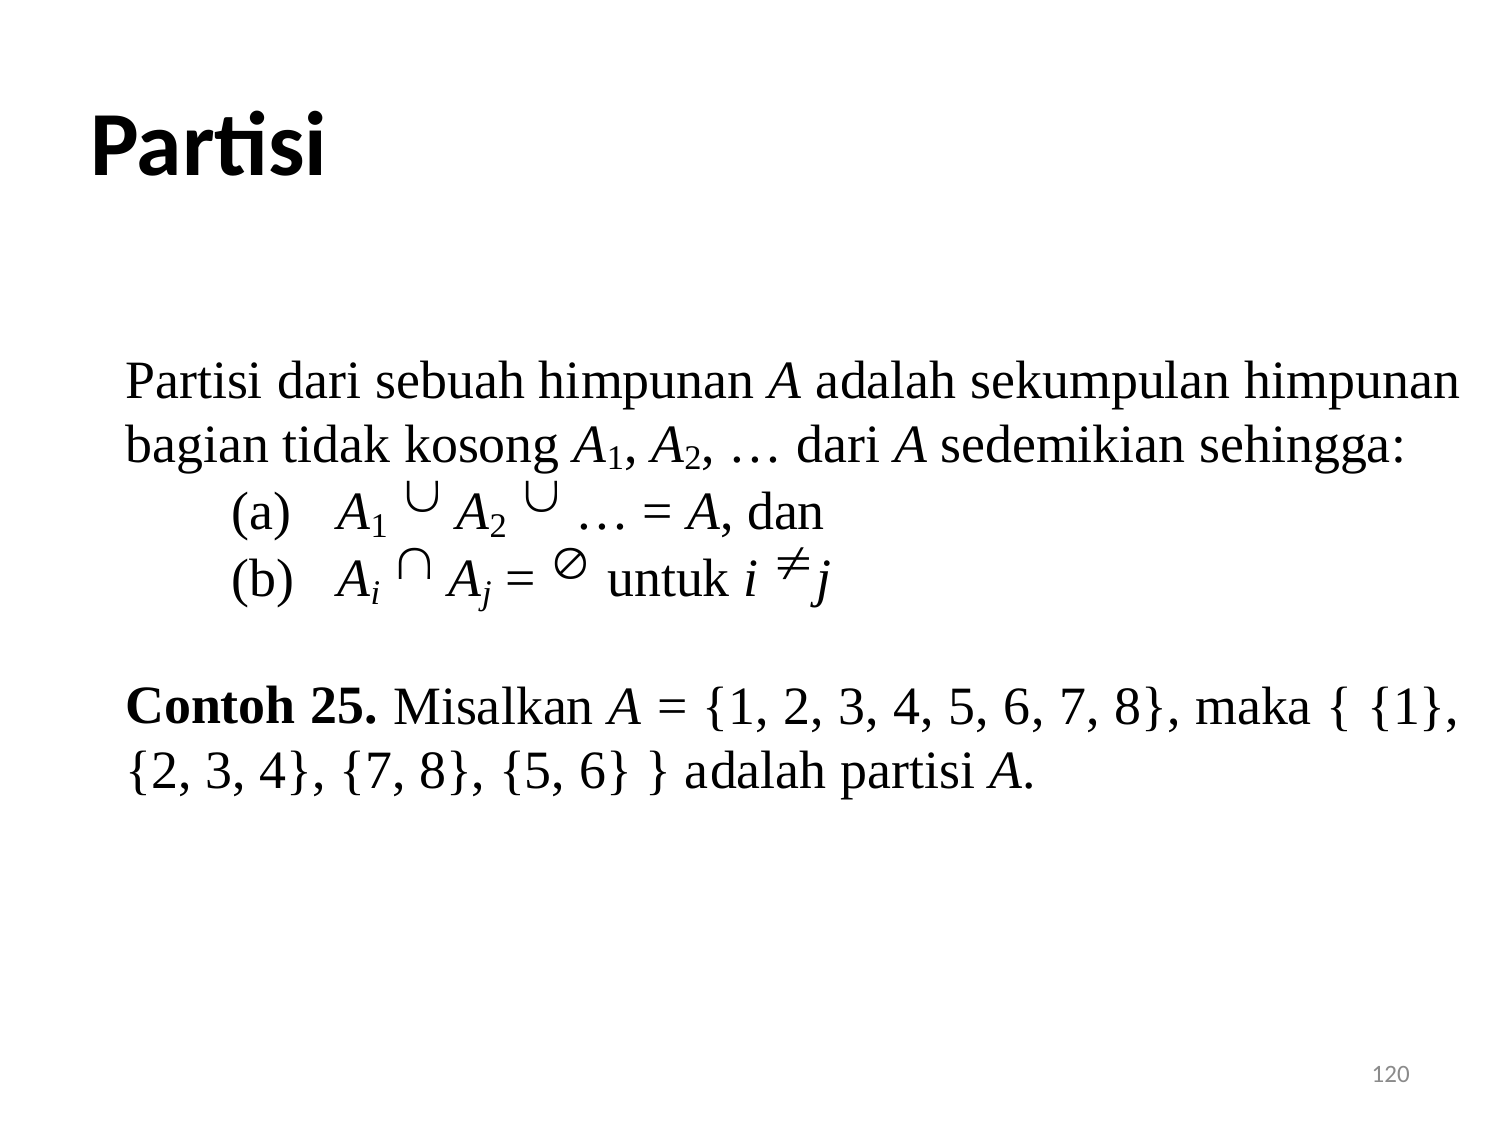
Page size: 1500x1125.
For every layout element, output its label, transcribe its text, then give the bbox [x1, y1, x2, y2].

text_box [125, 312, 1461, 855]
slide_number 120 [1074, 1042, 1425, 1103]
title Partisi [75, 45, 1425, 233]
